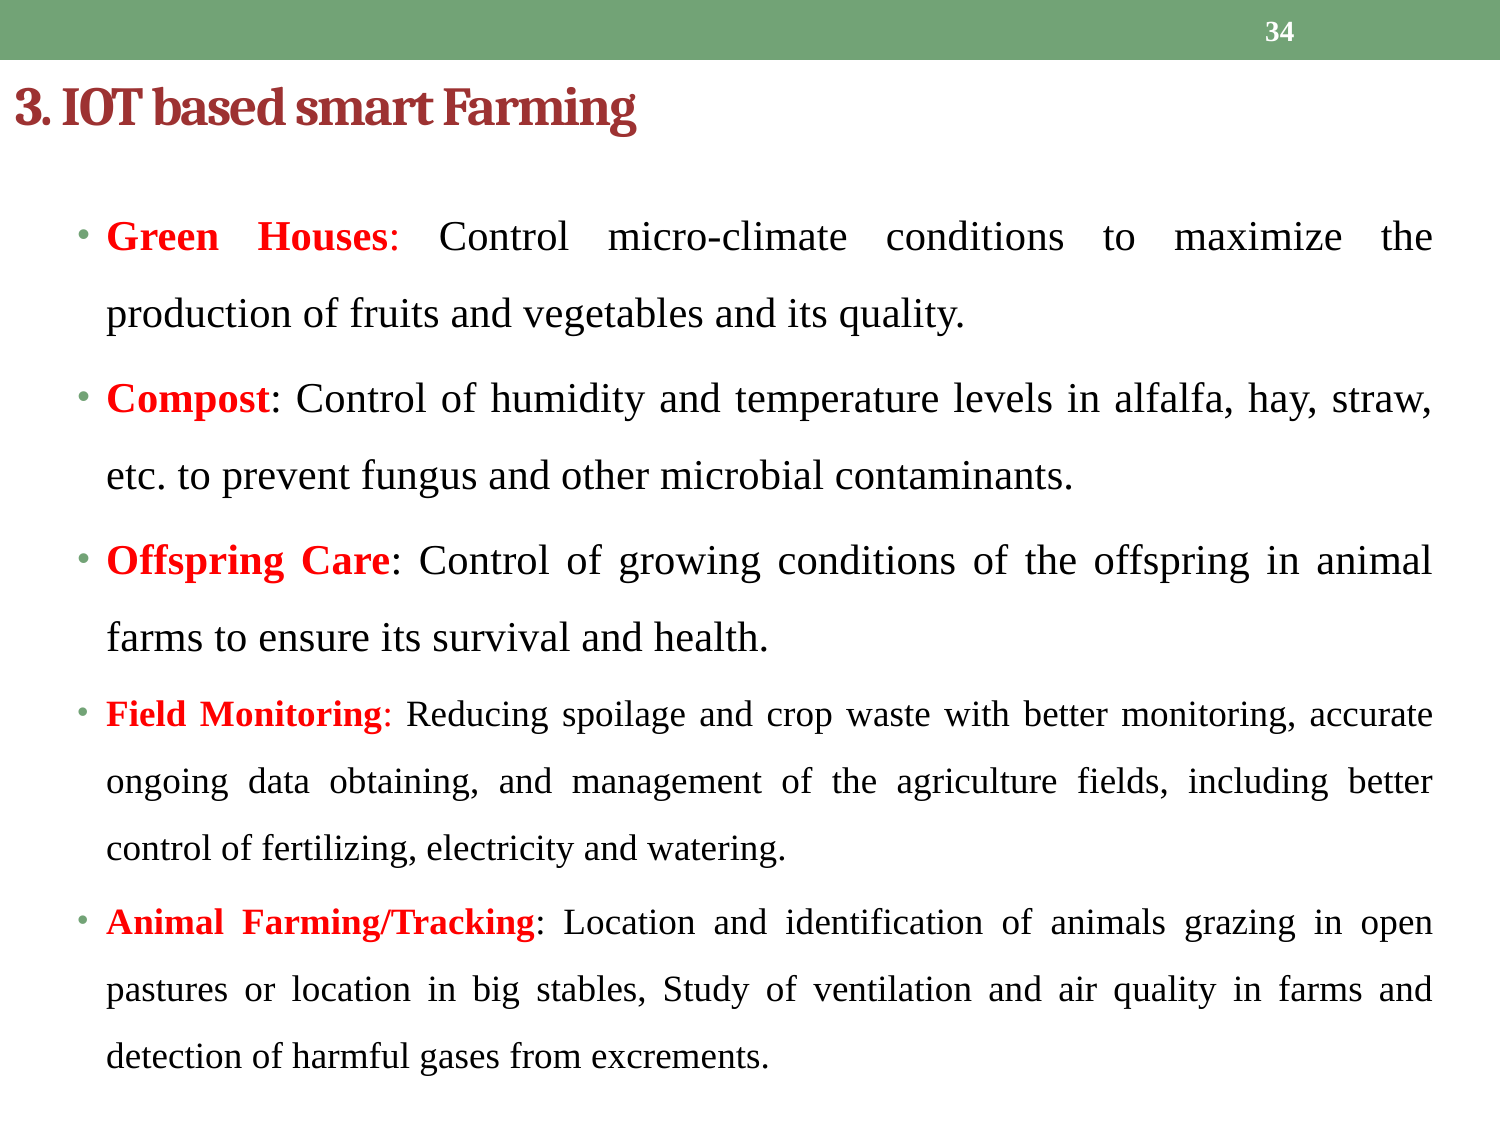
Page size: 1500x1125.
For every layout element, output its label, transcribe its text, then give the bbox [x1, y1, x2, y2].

title 3. IOT based smart Farming [0, 62, 1500, 225]
list Green Houses: Control micro-climate conditions to maximize the production of fruits and vegetables and its quality. Compost: Control of humidity and temperature levels in alfalfa, hay, straw, etc. to prevent fungus and other microbial contaminants. Offspring Care: Control of growing conditions of the offspring in animal farms to ensure its survival and health. Field Monitoring: Reducing spoilage and crop waste with better monitoring, accurate ongoing data obtaining, and management of the agriculture fields, including better control of fertilizing, electricity and watering. Animal Farming/Tracking: Location and identification of animals grazing in open pastures or location in big stables, Study of ventilation and air quality in farms and detection of harmful gases from excrements. [62, 174, 1450, 1088]
slide_number 34 [1250, 3, 1425, 57]
